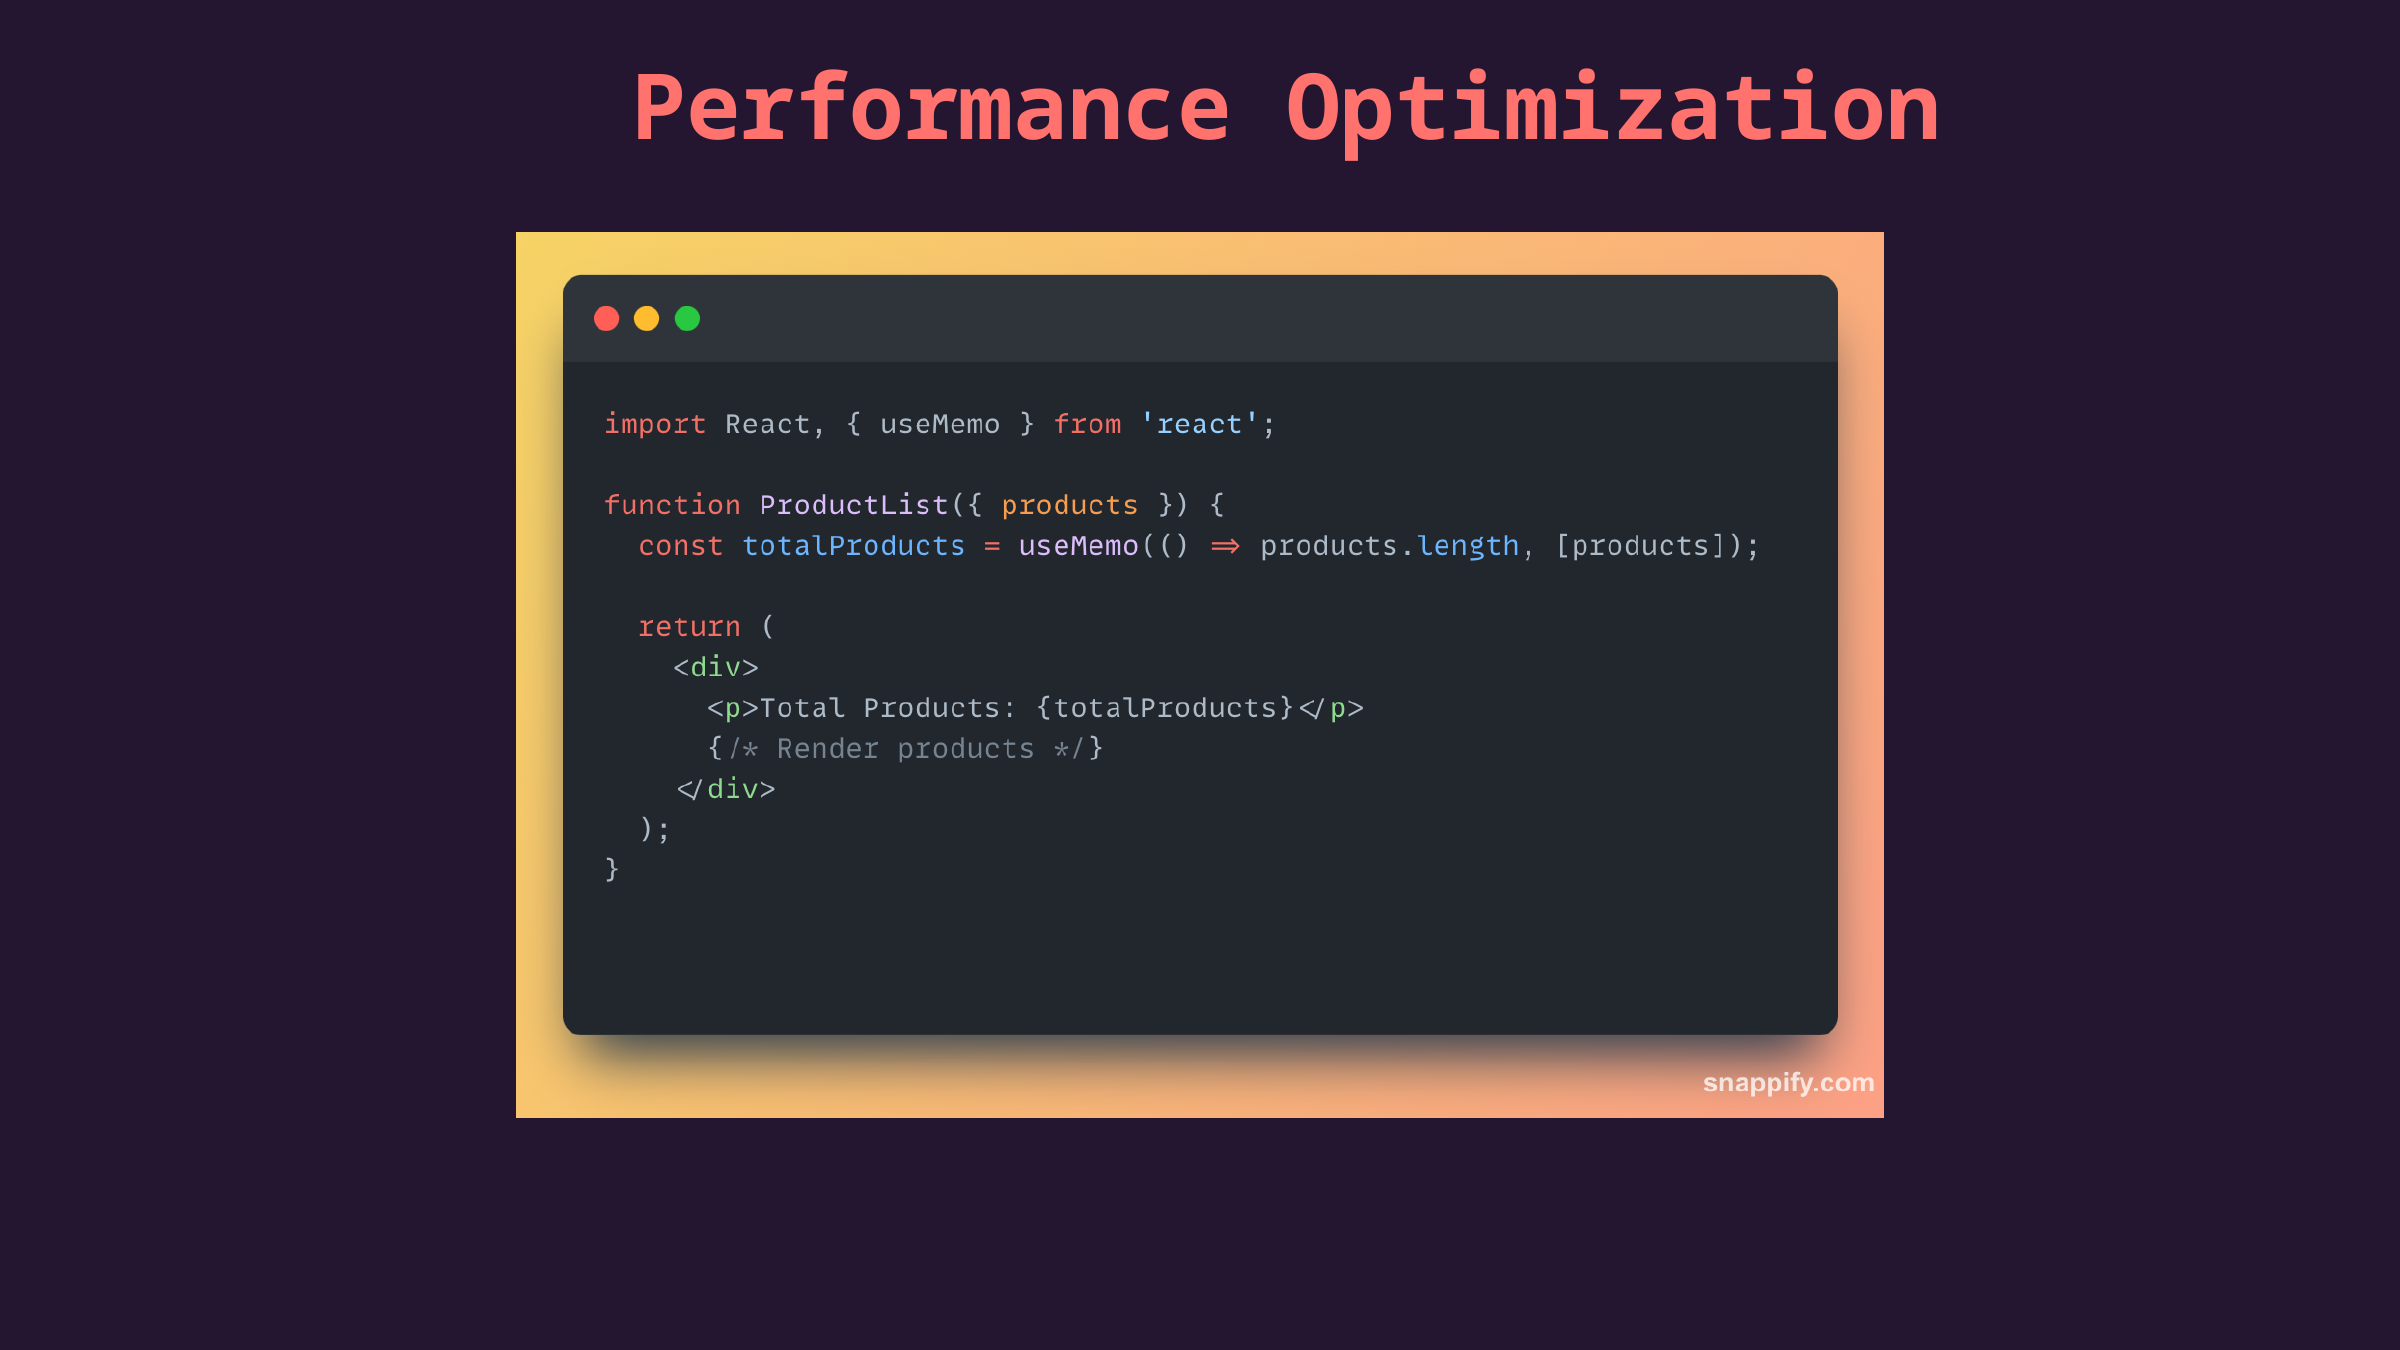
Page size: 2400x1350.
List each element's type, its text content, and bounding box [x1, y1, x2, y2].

text_box [0, 0, 2400, 1350]
picture [516, 232, 1884, 1118]
text_box Performance Optimization [617, 36, 1783, 150]
